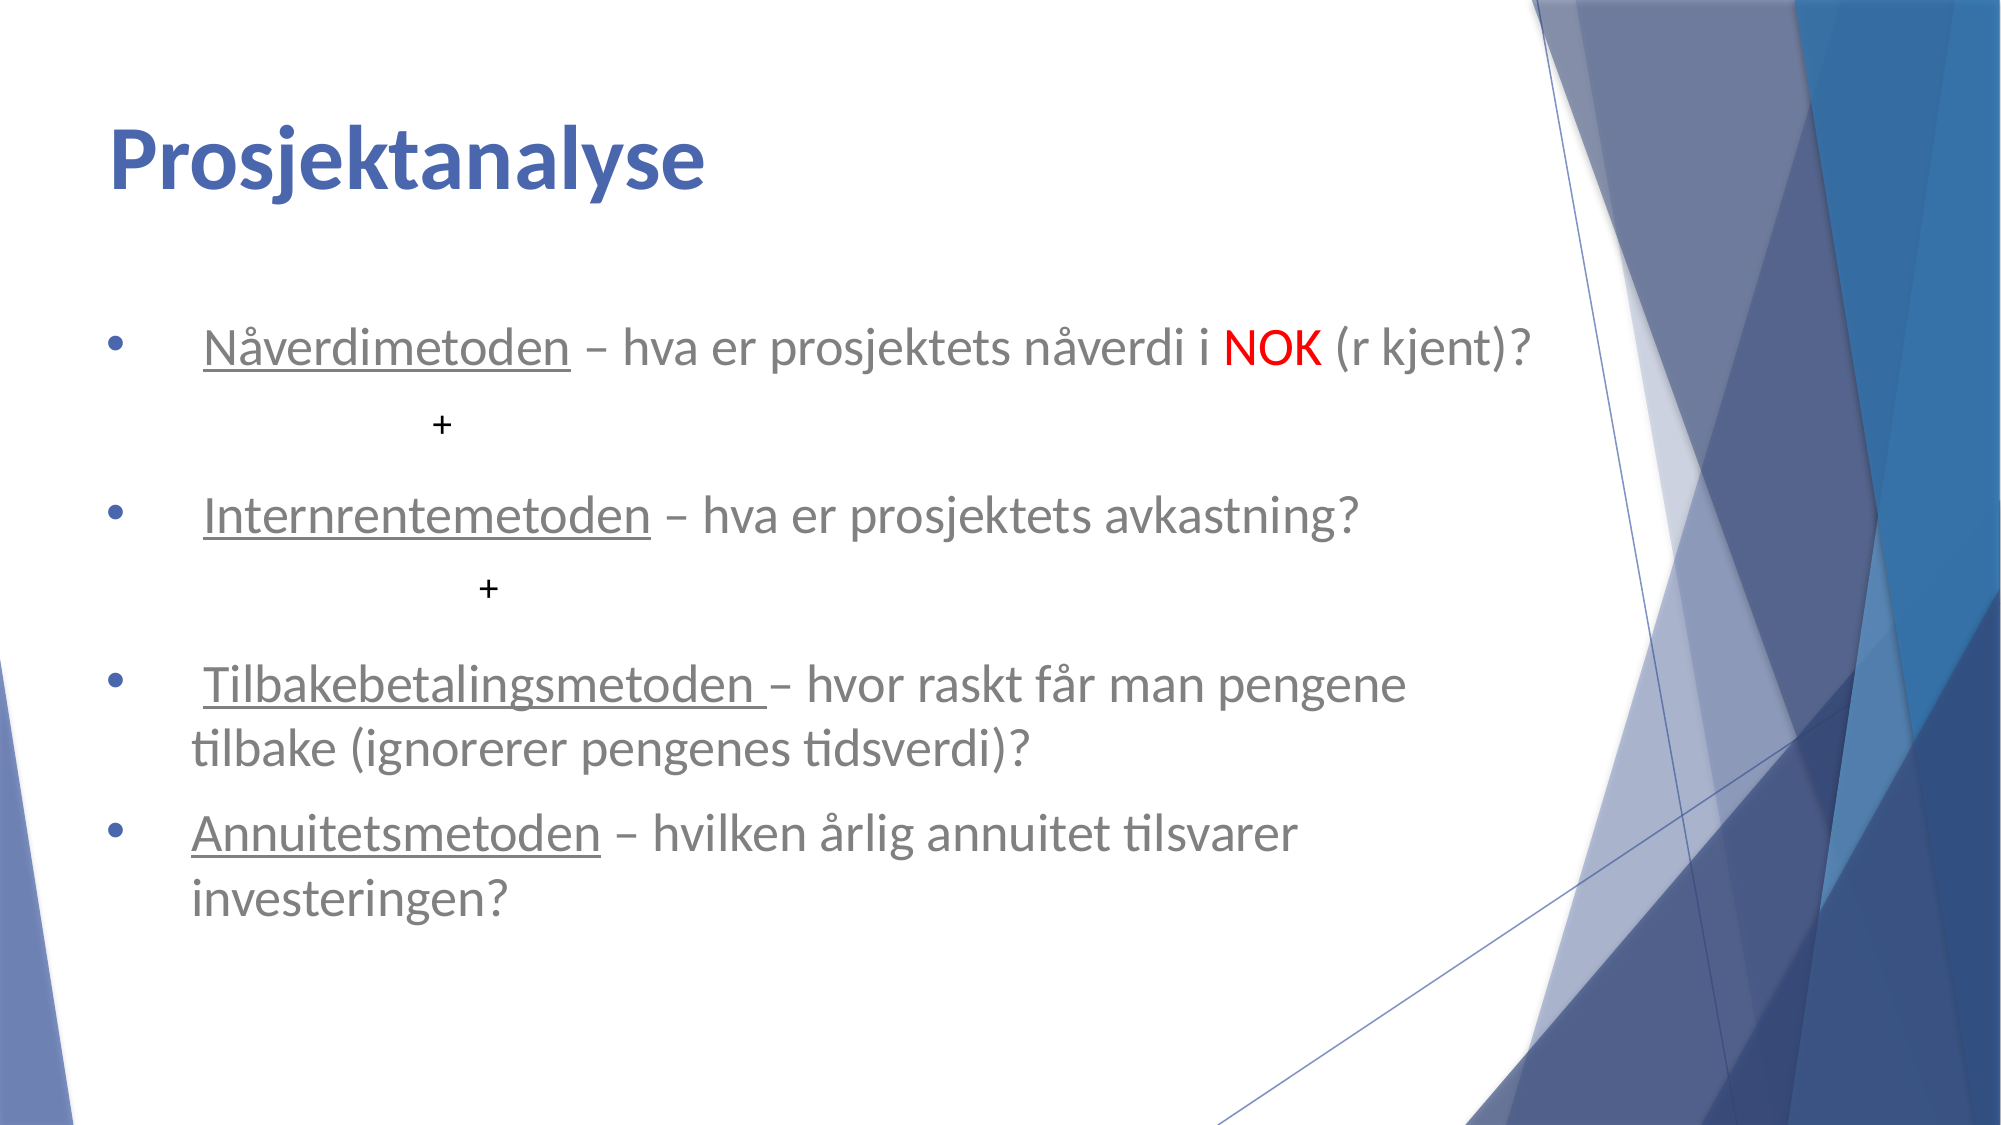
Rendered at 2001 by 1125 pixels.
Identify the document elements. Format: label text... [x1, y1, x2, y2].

title Prosjektanalyse [94, 90, 1505, 303]
list Nåverdimetoden – hva er prosjektets nåverdi i NOK (r kjent)? Internrentemetoden – hva er prosjektets avkastning? Tilbakebetalingsmetoden – hvor raskt får man pengene tilbake (ignorerer pengenes tidsverdi)? Annuitetsmetoden – hvilken årlig annuitet tilsvarer investeringen? [91, 303, 1568, 964]
